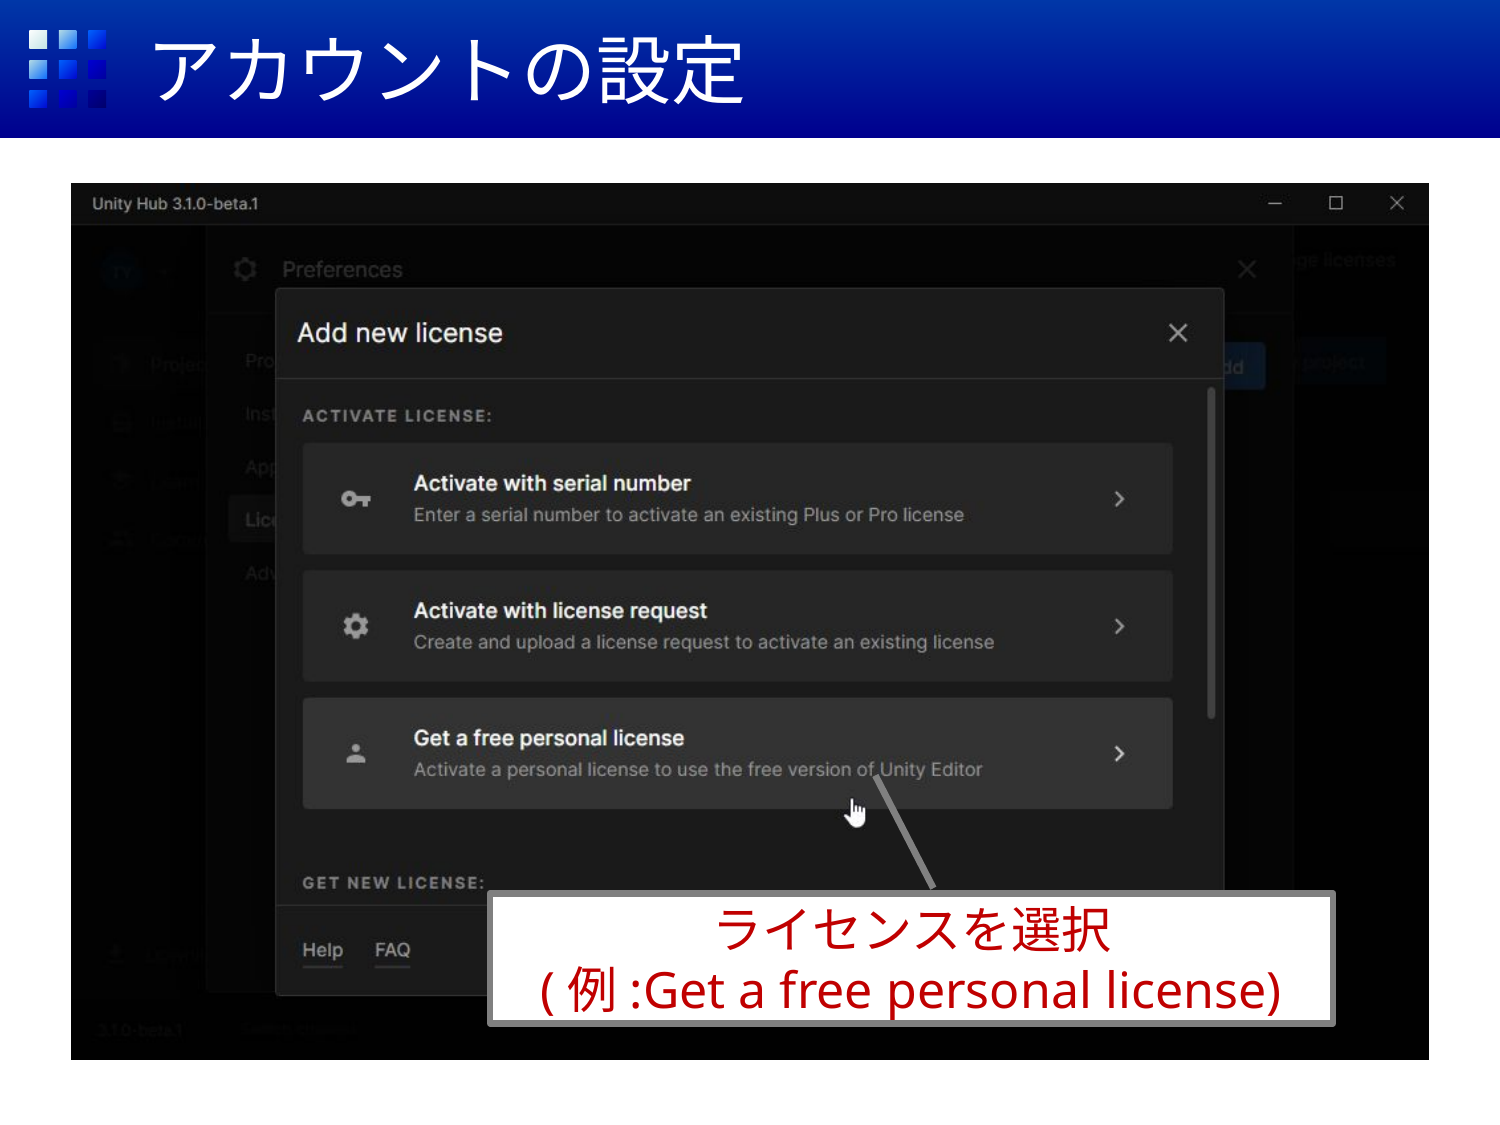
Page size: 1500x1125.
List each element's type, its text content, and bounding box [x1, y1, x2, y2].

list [71, 183, 1429, 1060]
title アカウントの設定 [131, 21, 1455, 116]
